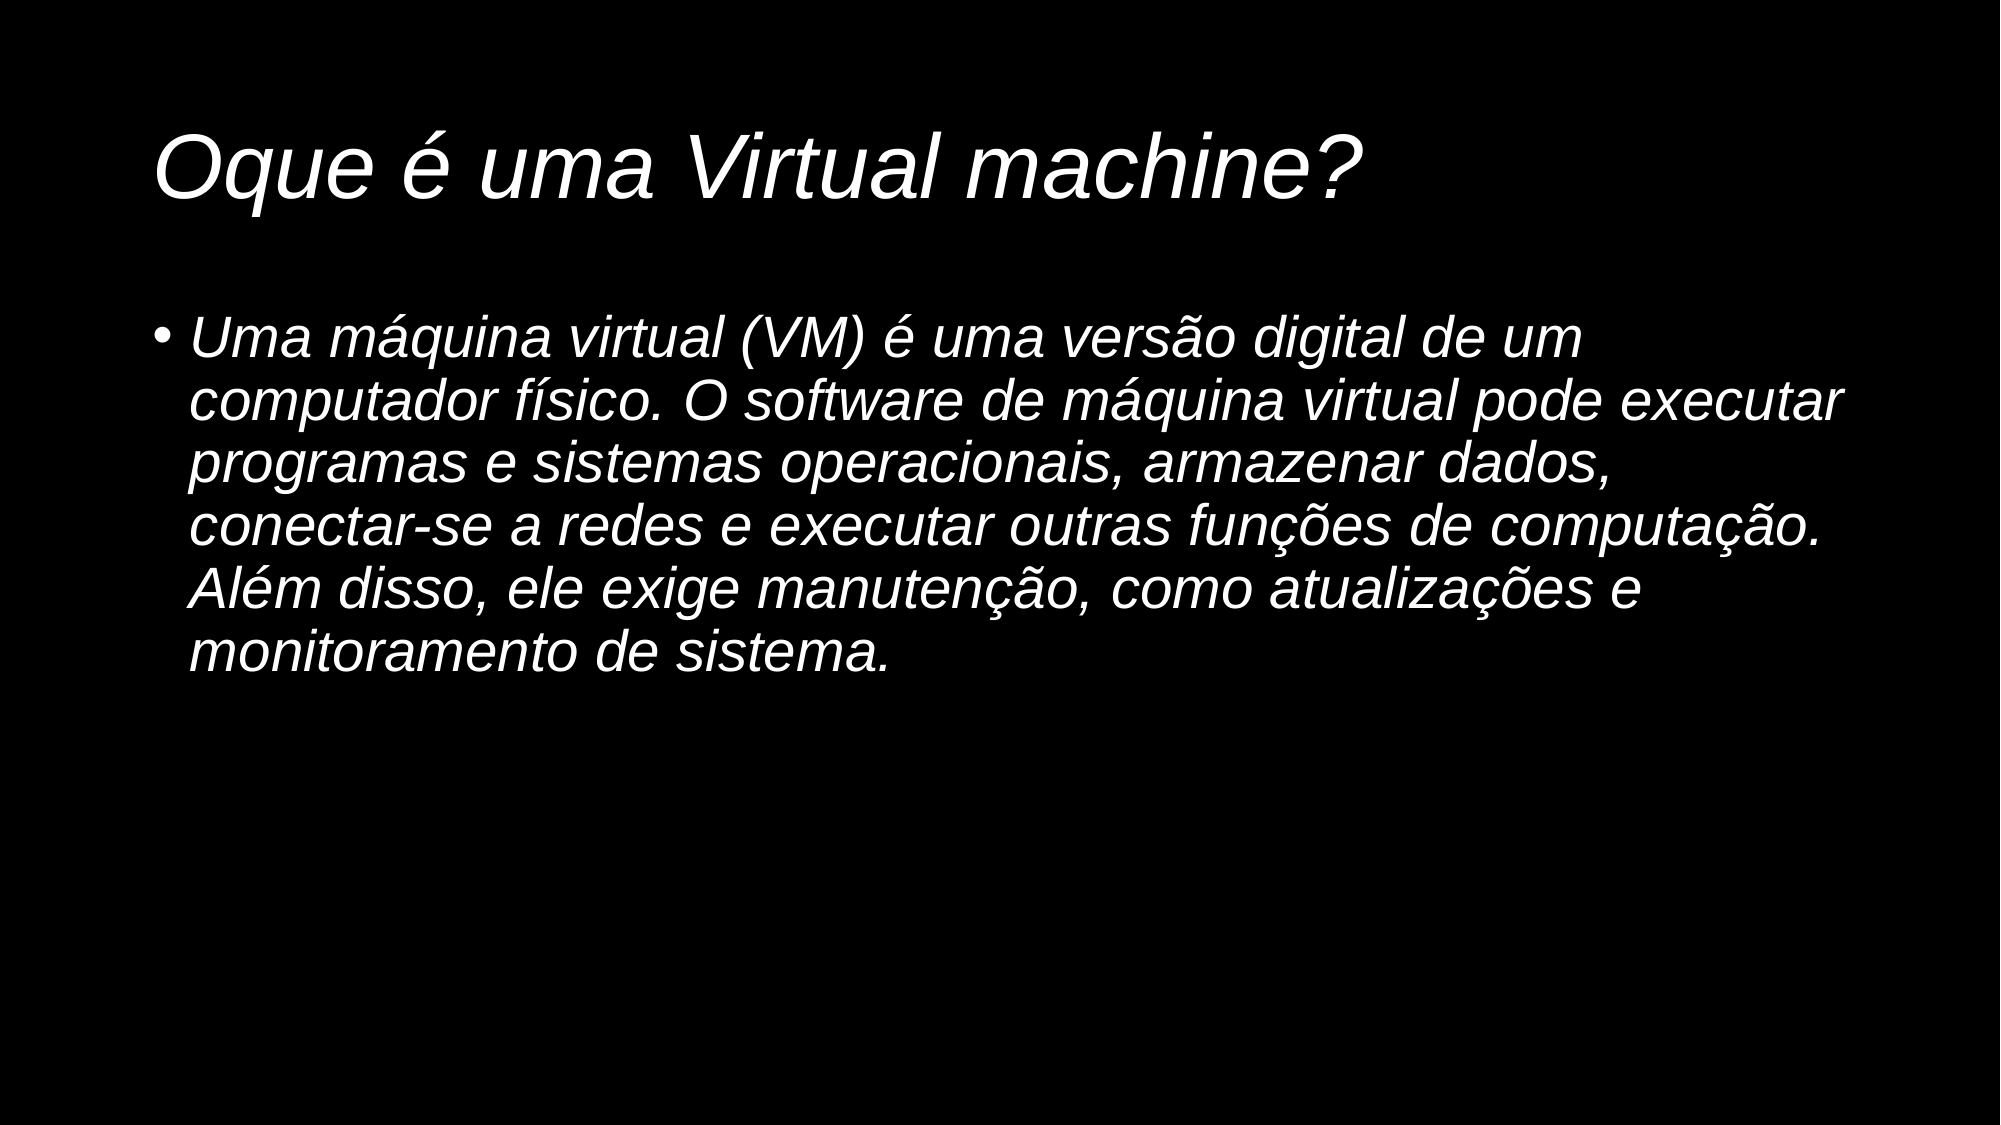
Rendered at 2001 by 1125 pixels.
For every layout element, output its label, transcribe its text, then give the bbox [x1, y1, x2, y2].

title Oque é uma Virtual machine? [137, 59, 1863, 278]
list Uma máquina virtual (VM) é uma versão digital de um computador físico. O software de máquina virtual pode executar programas e sistemas operacionais, armazenar dados, conectar-se a redes e executar outras funções de computação. Além disso, ele exige manutenção, como atualizações e monitoramento de sistema. [137, 299, 1863, 1014]
